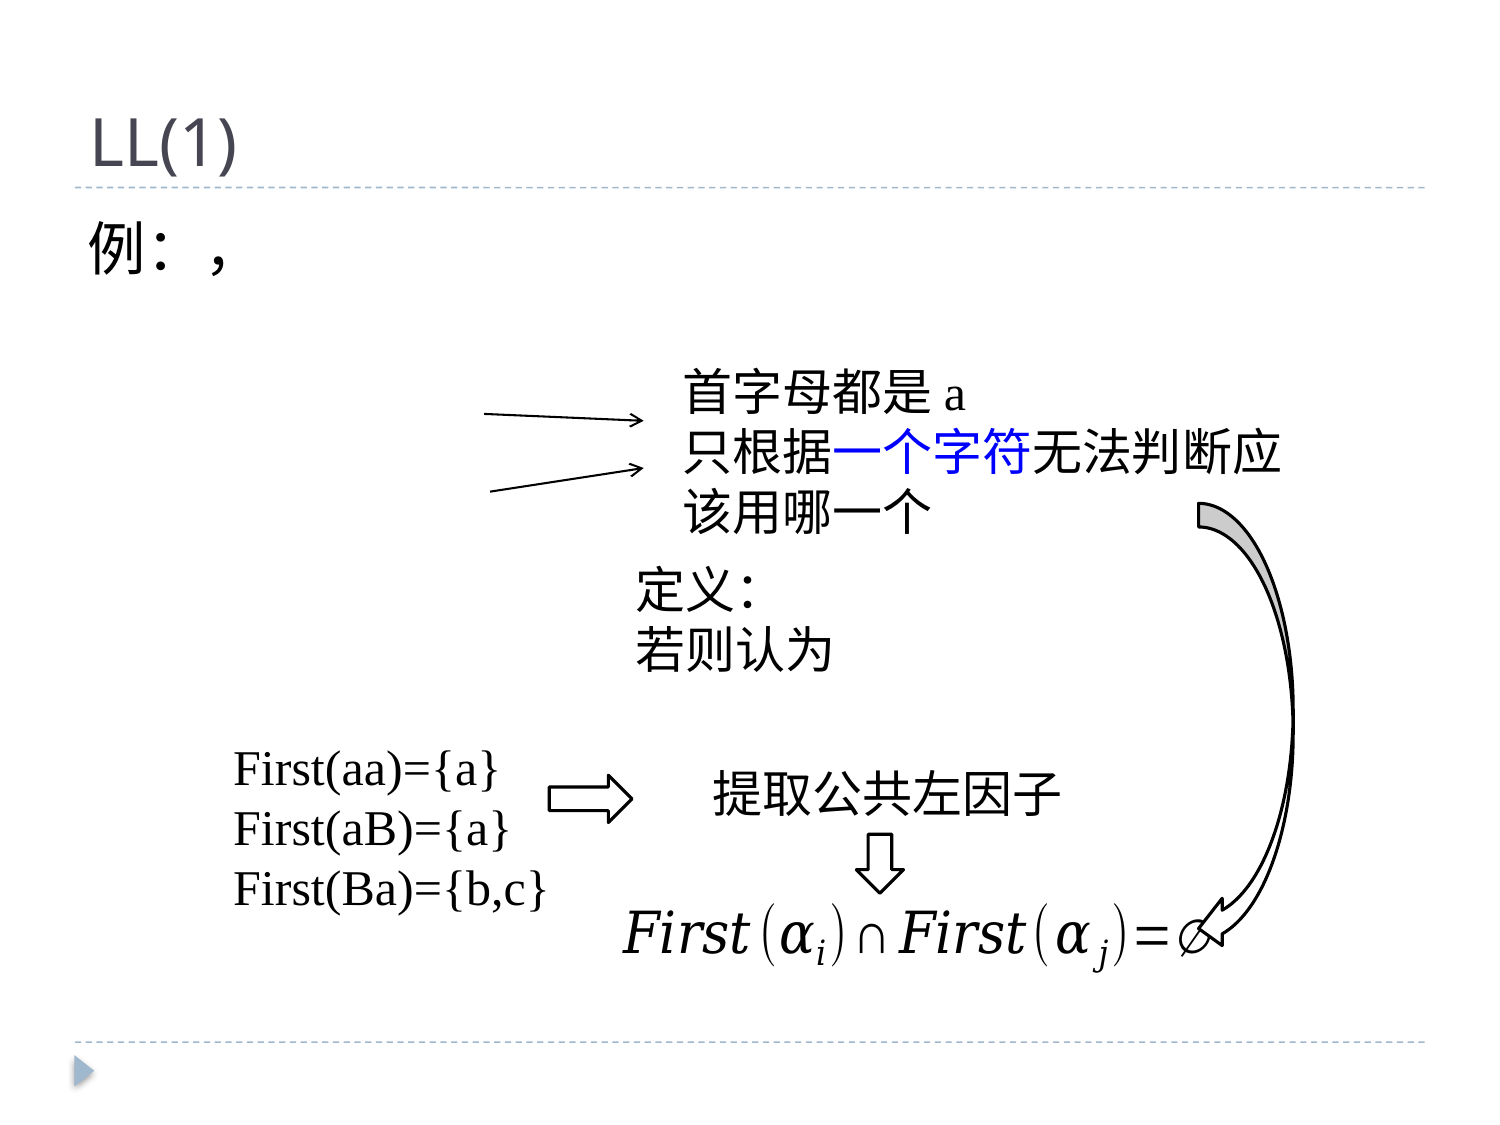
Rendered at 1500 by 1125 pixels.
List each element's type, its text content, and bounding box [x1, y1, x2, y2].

slide_number [1050, 1042, 1426, 1103]
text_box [489, 467, 644, 492]
text_box [547, 773, 634, 824]
text_box 提取公共左因子 [697, 755, 1078, 830]
title LL(1) [74, 24, 1426, 188]
text_box First(aa)={a} First(aB)={a} First(Ba)={b,c} [218, 727, 659, 923]
text_box 首字母都是a 只根据一个字符无法判断应该用哪一个 [667, 353, 1334, 548]
text_box [854, 832, 905, 895]
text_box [483, 413, 644, 421]
text_box [1197, 501, 1295, 947]
